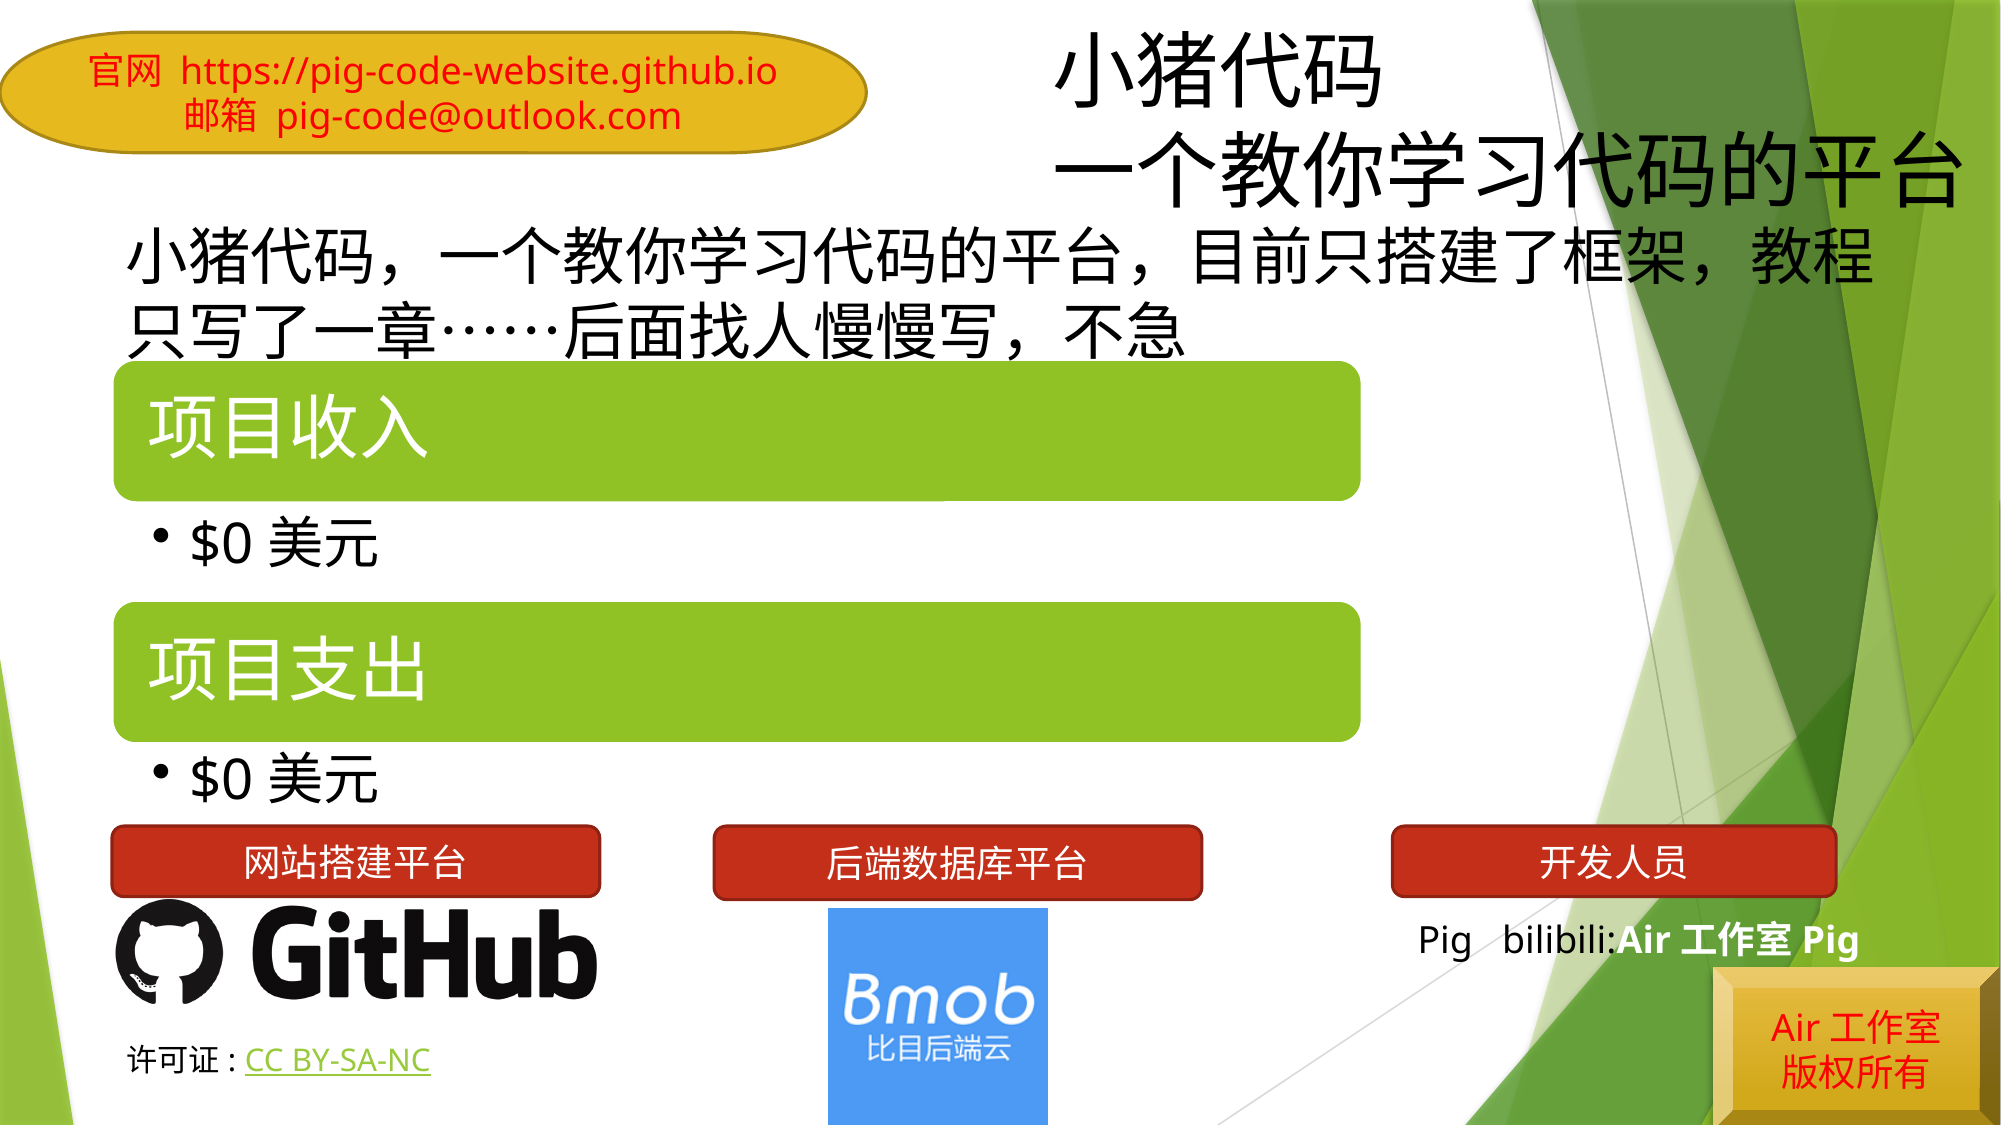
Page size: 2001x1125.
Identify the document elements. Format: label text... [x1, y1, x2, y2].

text_box 官网 https://pig-code-website.github.io 邮箱 pig-code@outlook.com [0, 30, 868, 155]
text_box Air工作室 版权所有 [1712, 967, 2000, 1125]
text_box 小猪代码，一个教你学习代码的平台，目前只搭建了框架，教程 只写了一章……后面找人慢慢写，不急 [110, 209, 1891, 375]
text_box Pig bilibili:Air工作室Pig [1402, 908, 1876, 969]
picture [827, 908, 1049, 1125]
text_box 后端数据库平台 [712, 852, 1204, 902]
text_box 开发人员 [1390, 824, 1838, 899]
text_box 网站搭建平台 [110, 851, 602, 898]
picture [111, 899, 601, 1005]
text_box 小猪代码 一个教你学习代码的平台 [1038, 11, 1984, 226]
text_box 许可证: CC BY-SA-NC [111, 1032, 600, 1091]
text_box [111, 356, 1363, 844]
